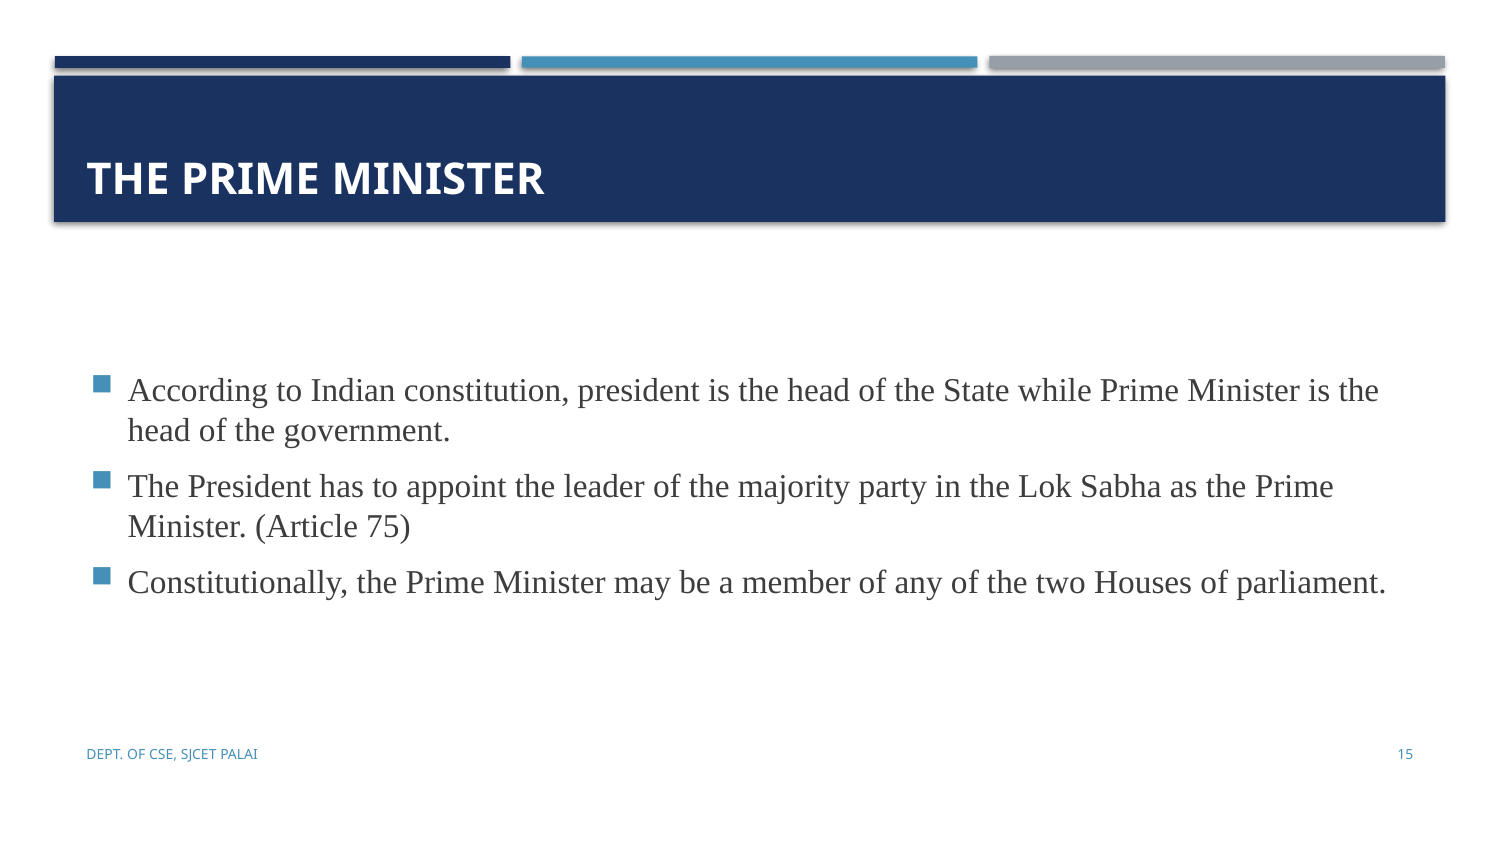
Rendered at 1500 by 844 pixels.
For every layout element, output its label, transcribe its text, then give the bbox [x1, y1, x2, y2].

list According to Indian constitution, president is the head of the State while Prime Minister is the head of the government. The President has to appoint the leader of the majority party in the Lok Sabha as the Prime Minister. (Article 75) Constitutionally, the Prime Minister may be a member of any of the two Houses of parliament. [75, 171, 1425, 797]
title The Prime Minister [71, 86, 1429, 212]
footer Dept. of CSE, SJCET Palai [71, 732, 923, 778]
slide_number 15 [1298, 732, 1429, 778]
